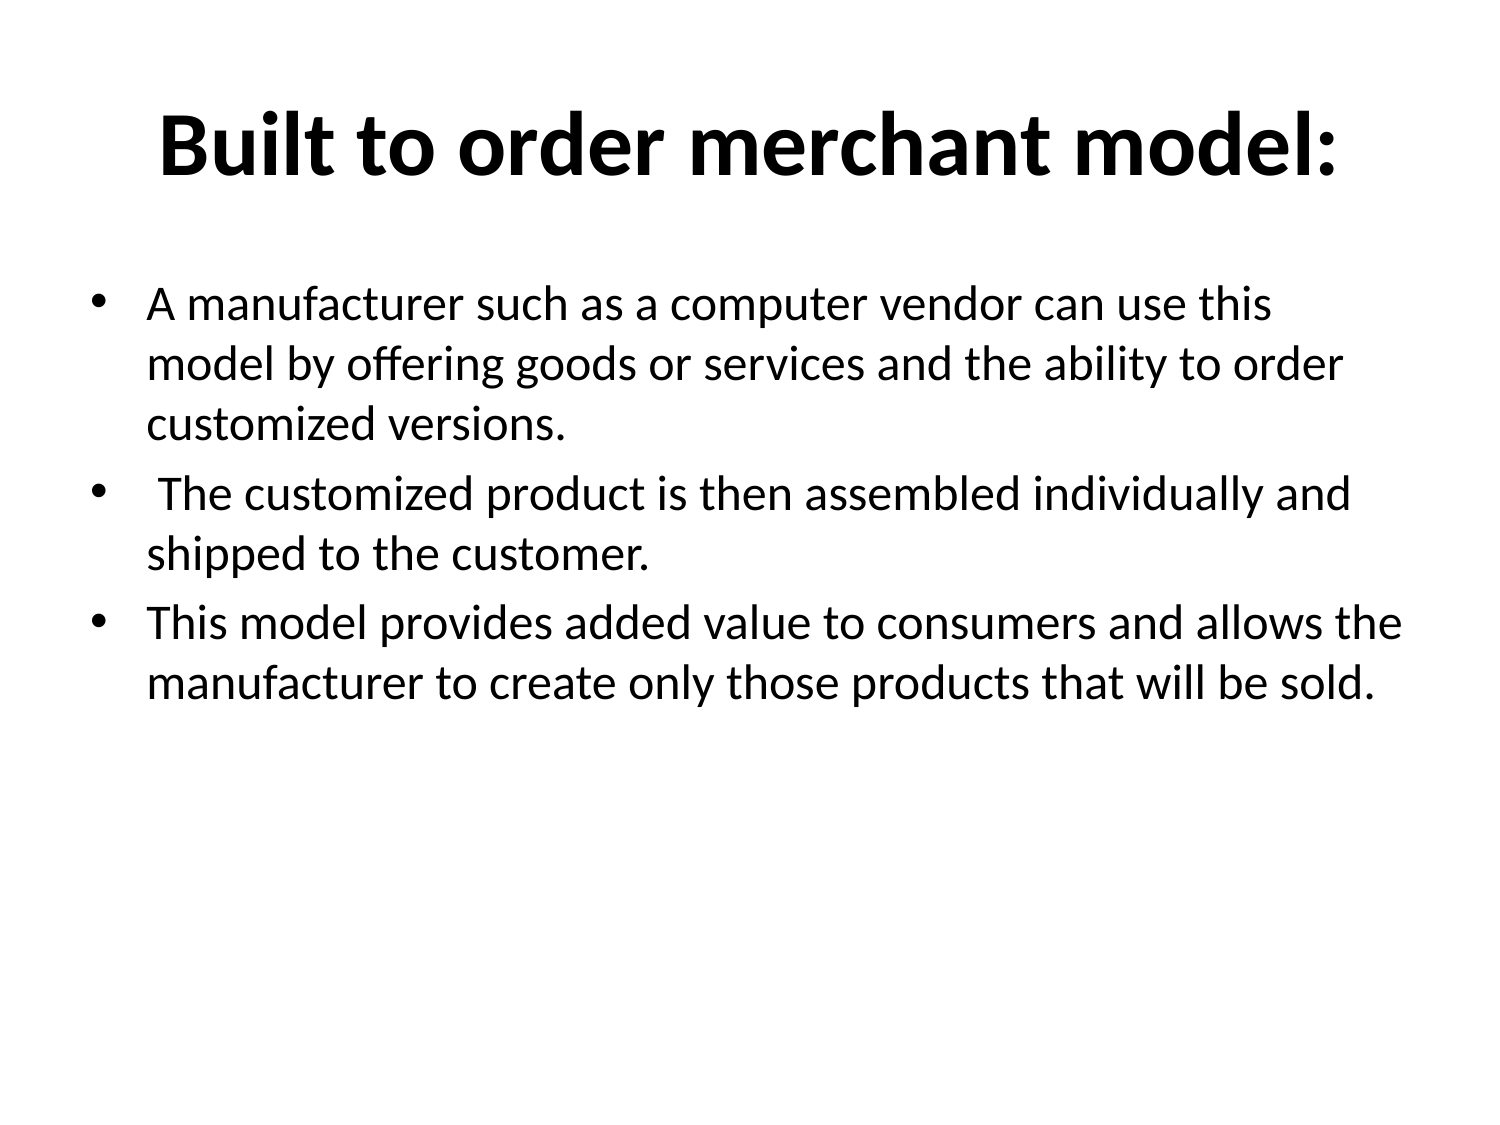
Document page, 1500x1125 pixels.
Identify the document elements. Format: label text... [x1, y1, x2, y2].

list A manufacturer such as a computer vendor can use this model by offering goods or services and the ability to order customized versions. The customized product is then assembled individually and shipped to the customer. This model provides added value to consumers and allows the manufacturer to create only those products that will be sold. [75, 262, 1425, 1005]
title Built to order merchant model: [75, 45, 1425, 233]
